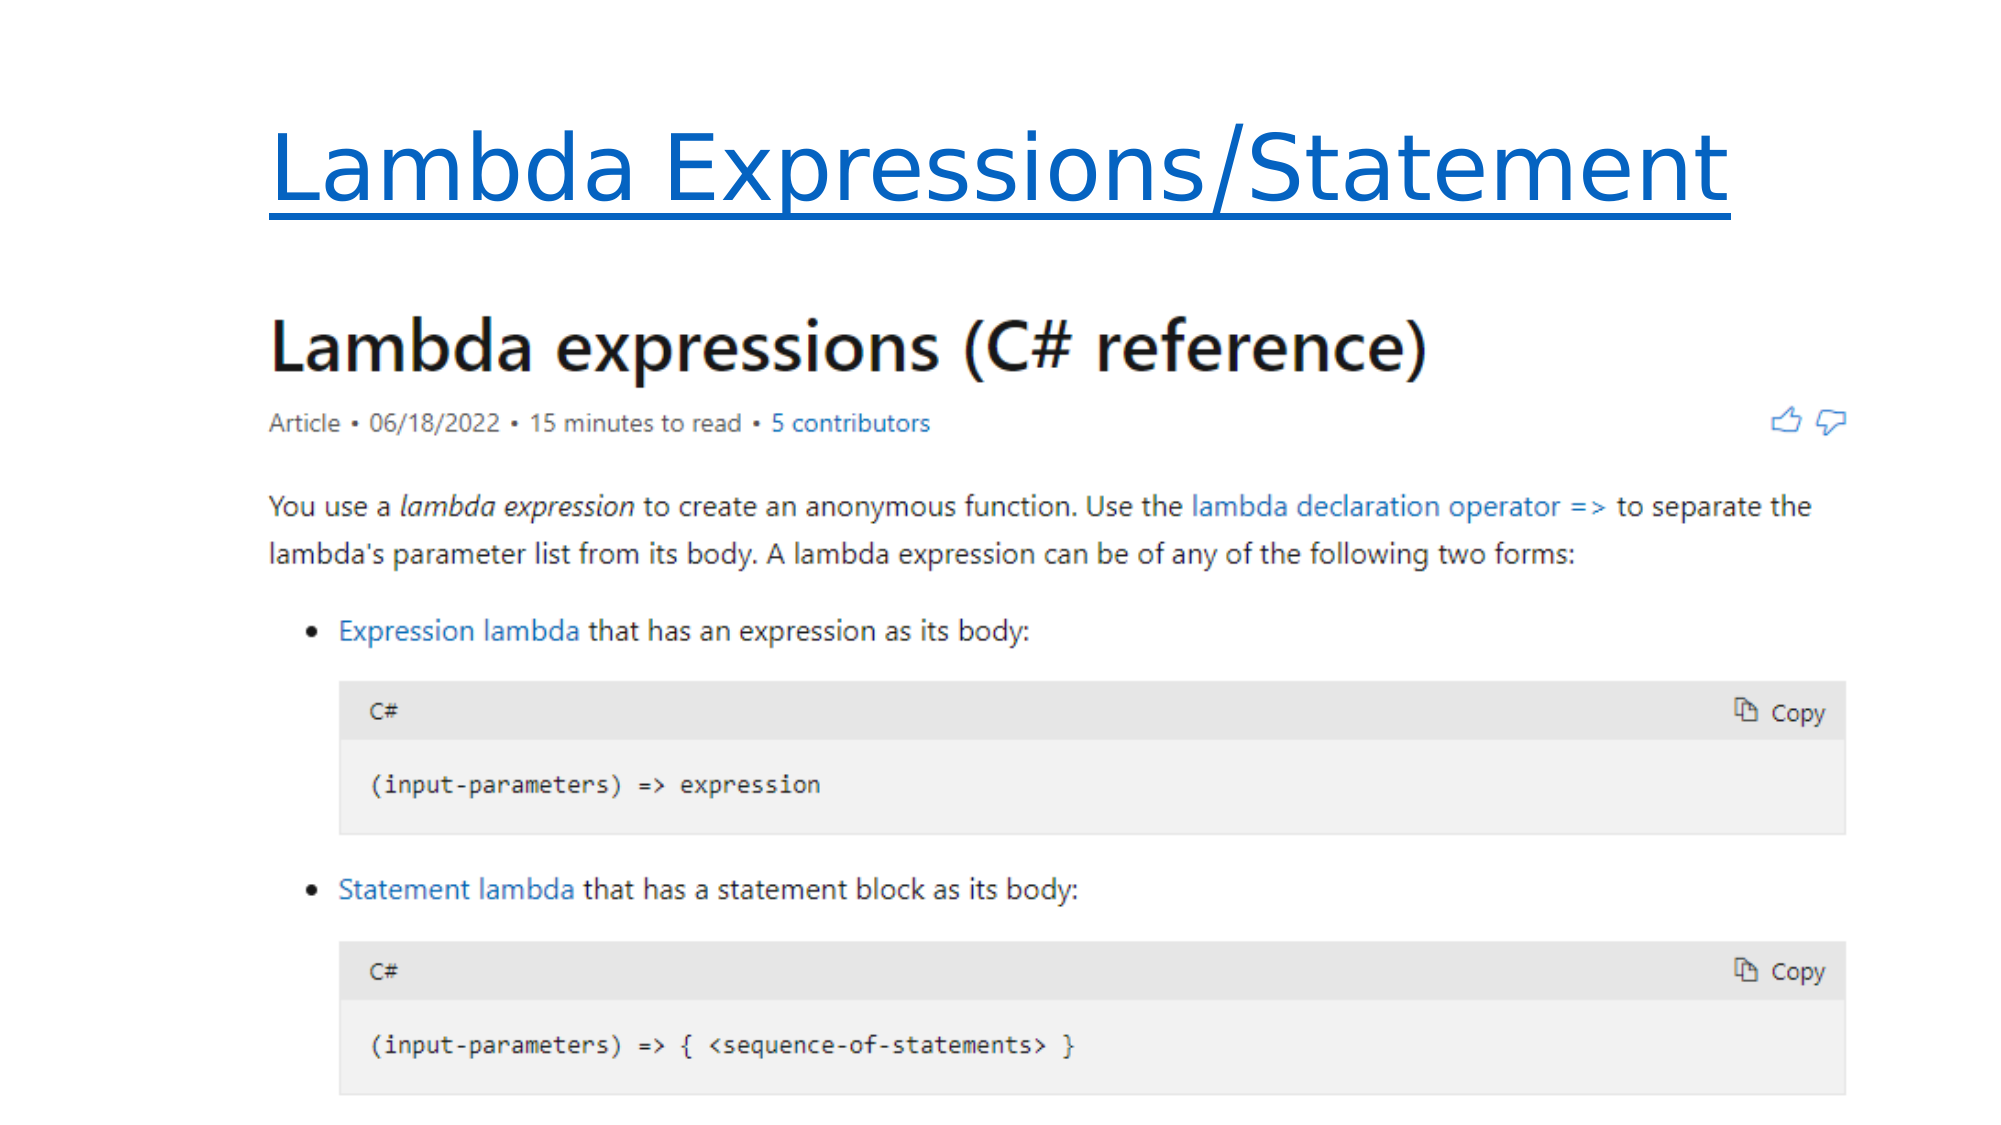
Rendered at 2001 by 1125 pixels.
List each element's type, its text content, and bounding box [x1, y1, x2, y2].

title Lambda Expressions/Statement [137, 59, 1863, 278]
picture [257, 291, 1896, 1125]
